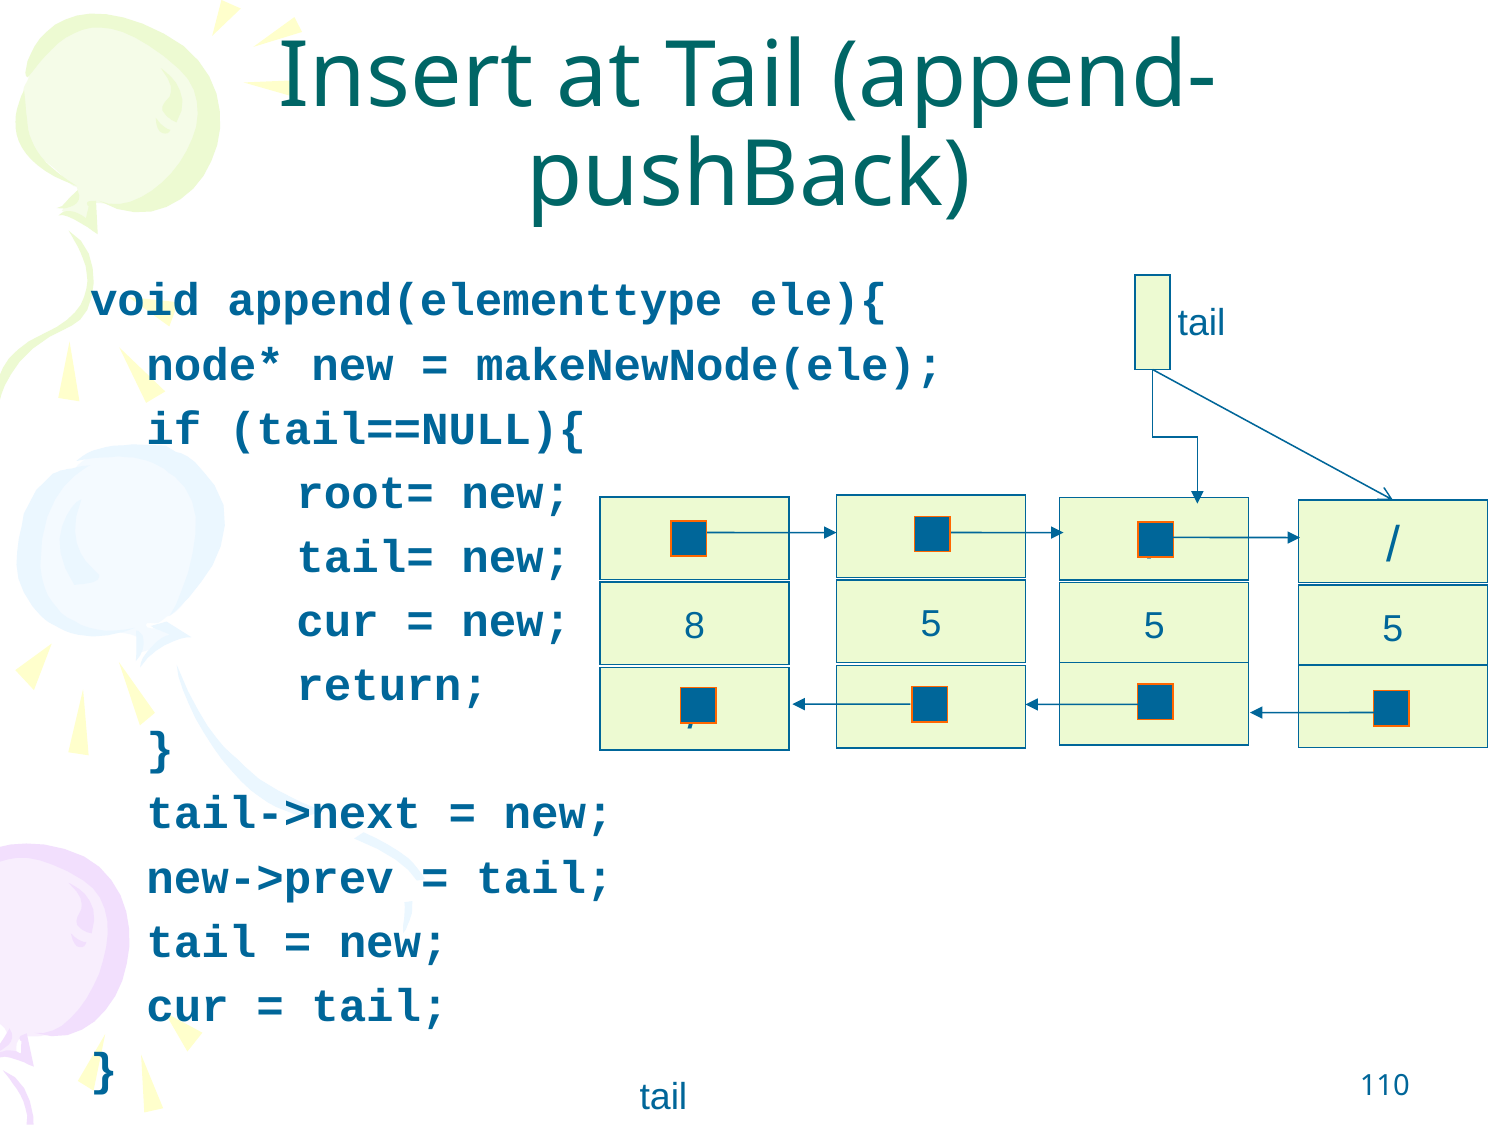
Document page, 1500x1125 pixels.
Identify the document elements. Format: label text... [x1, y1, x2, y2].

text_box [1207, 314, 1339, 556]
text_box / [1059, 497, 1249, 581]
text_box [1137, 521, 1174, 558]
text_box [951, 526, 1064, 539]
text_box [836, 665, 1026, 748]
text_box [600, 497, 789, 580]
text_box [1298, 499, 1488, 748]
text_box [912, 686, 948, 722]
text_box [1134, 275, 1171, 370]
text_box [914, 516, 950, 552]
text_box / [600, 667, 789, 750]
text_box [836, 495, 1026, 578]
text_box [1137, 684, 1174, 720]
text_box [671, 520, 707, 557]
text_box [1249, 706, 1293, 719]
text_box [1059, 662, 1249, 746]
slide_number 110 [1074, 1058, 1426, 1096]
text_box 5 [836, 580, 1026, 663]
text_box tail [1163, 290, 1276, 351]
text_box [680, 687, 716, 723]
text_box tail [624, 1064, 791, 1125]
text_box 5 [1059, 582, 1249, 662]
text_box [707, 526, 837, 539]
title Insert at Tail (append-pushBack) [72, 16, 1426, 233]
text_box [792, 697, 911, 711]
text_box [1025, 698, 1163, 711]
text_box 8 [600, 582, 789, 665]
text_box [1107, 413, 1202, 460]
list void append(elementtype ele){ node* new = makeNewNode(ele); if (tail==NULL){ root= new; tail= new; cur = new; return; } tail->next = new; new->prev = tail; tail = new; cur = tail; } [74, 262, 1101, 1063]
